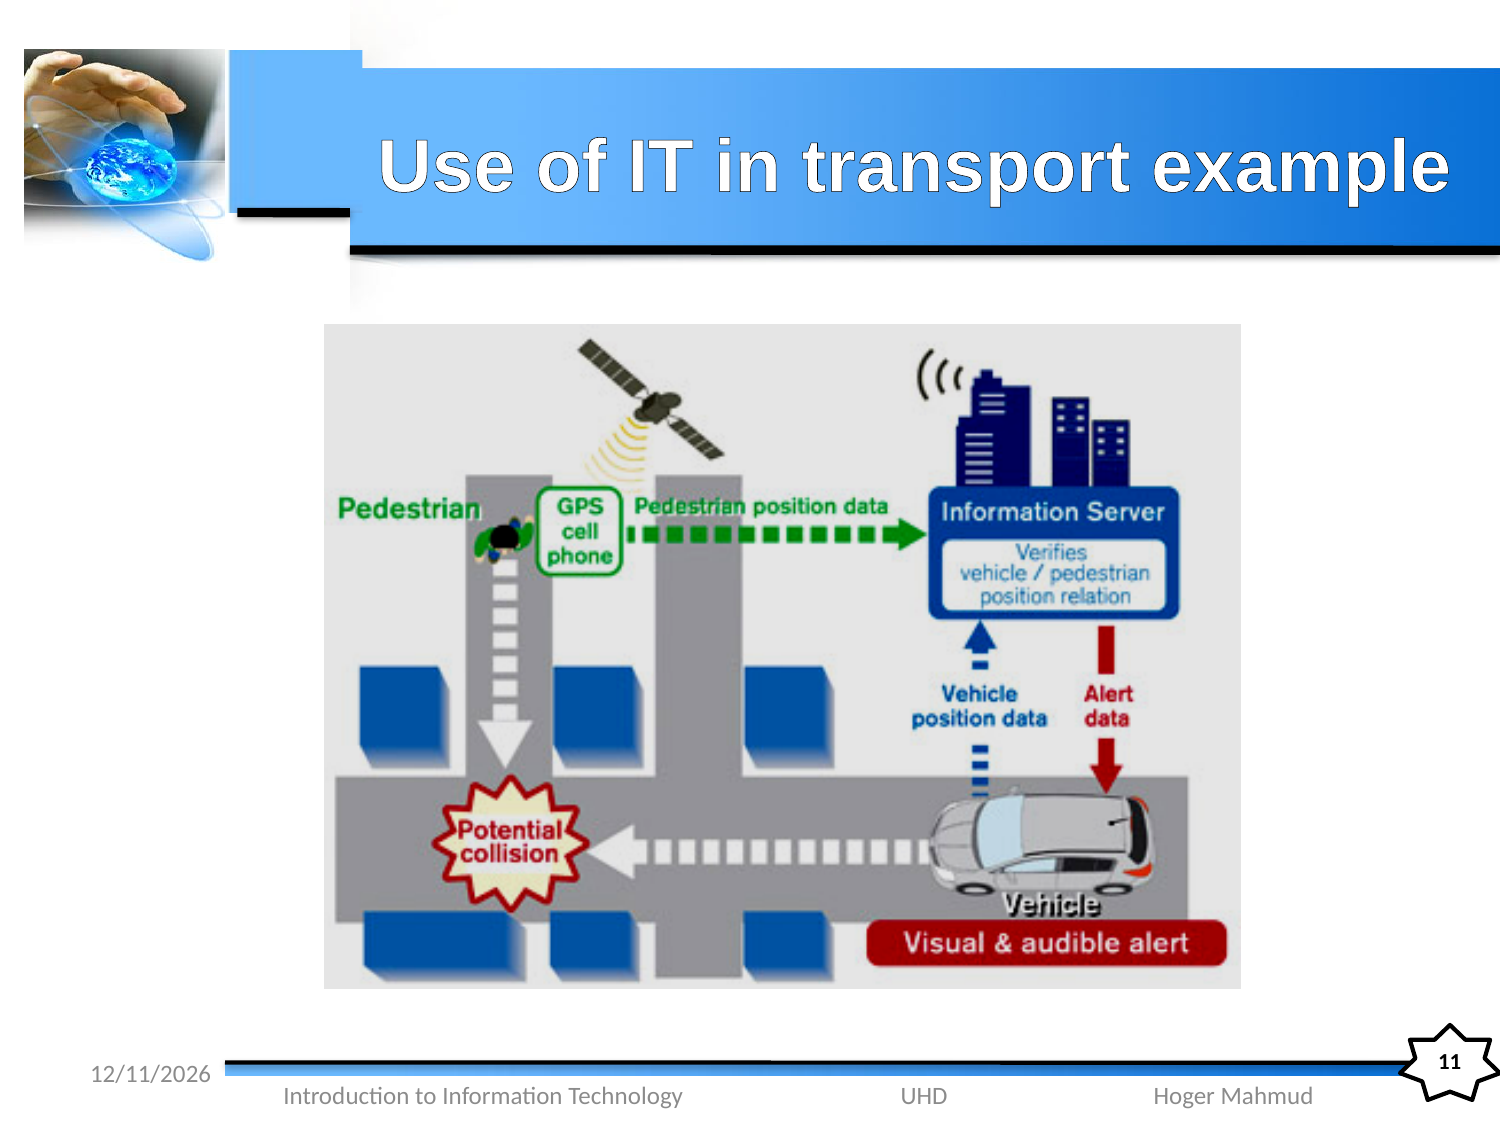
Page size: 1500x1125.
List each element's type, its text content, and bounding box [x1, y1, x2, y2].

list [150, 275, 1463, 1027]
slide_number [75, 1042, 425, 1103]
title Use of IT in transport example [366, 111, 1500, 212]
footer Introduction to Information Technology UHD Hoger Mahmud [249, 1084, 1350, 1125]
text_box 11 [1407, 1022, 1500, 1098]
picture [0, 0, 1500, 1125]
picture [224, 1063, 1500, 1125]
